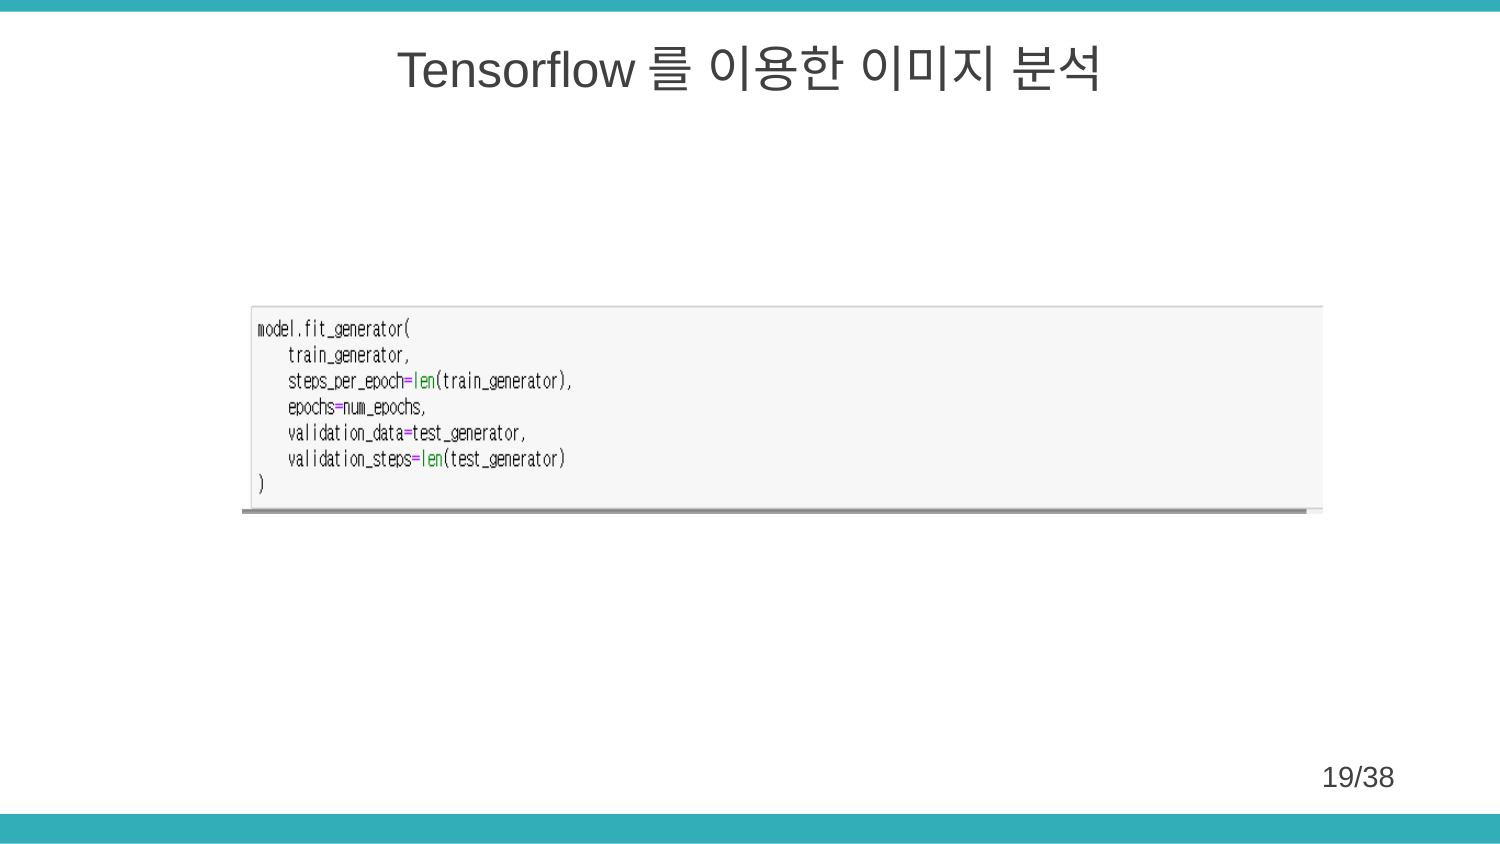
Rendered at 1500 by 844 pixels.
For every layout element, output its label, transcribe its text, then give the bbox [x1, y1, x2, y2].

list Tensorflow를 이용한 이미지 분석 [0, 20, 1500, 115]
text_box 19/38 [1175, 752, 1500, 800]
picture [241, 303, 1324, 515]
